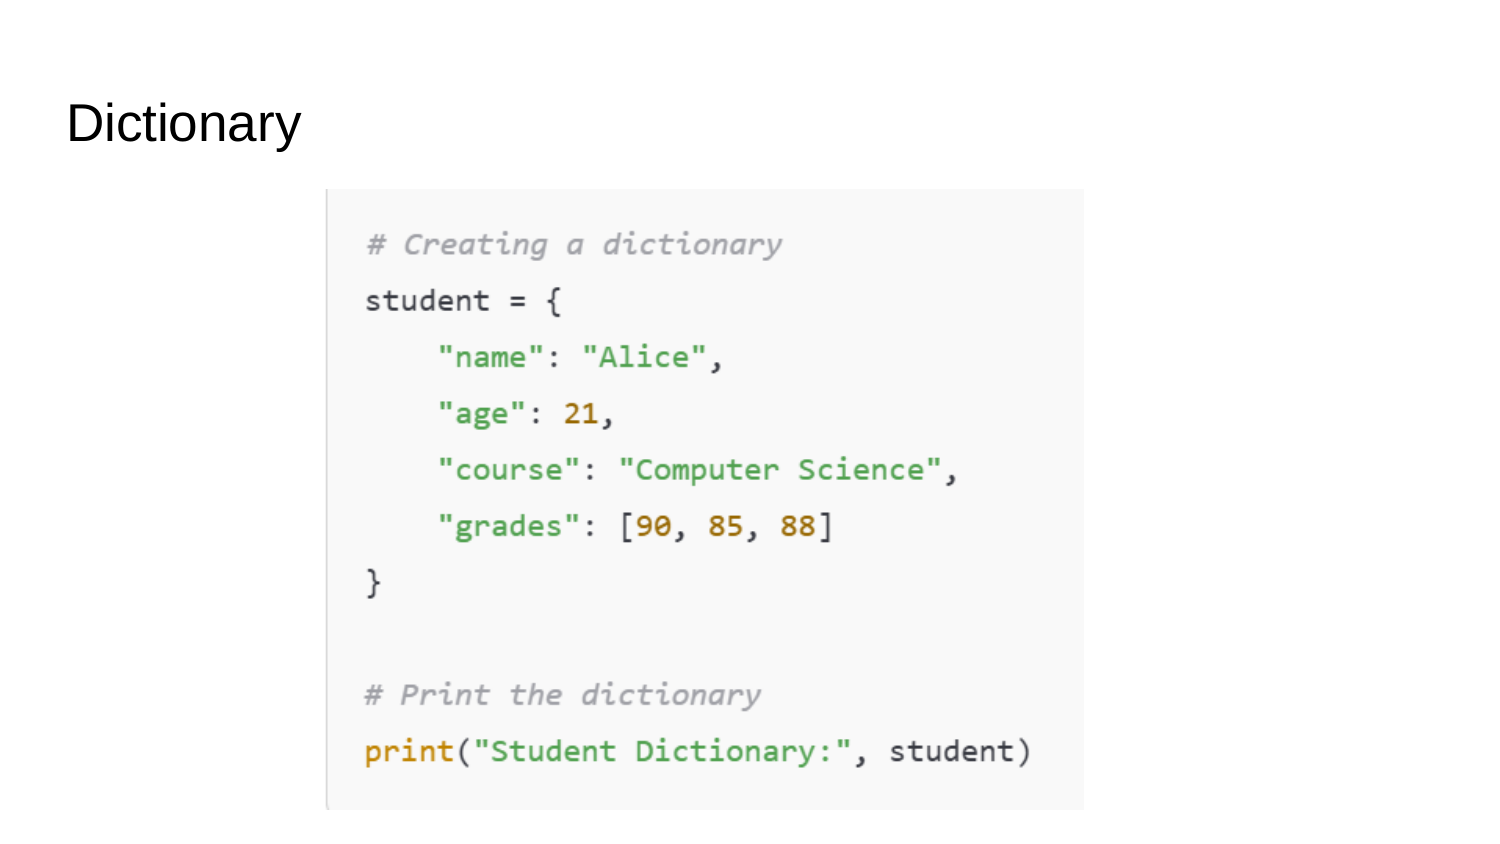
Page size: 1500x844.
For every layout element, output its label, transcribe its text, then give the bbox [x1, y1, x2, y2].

picture [298, 189, 1084, 811]
title Dictionary [51, 72, 1449, 167]
